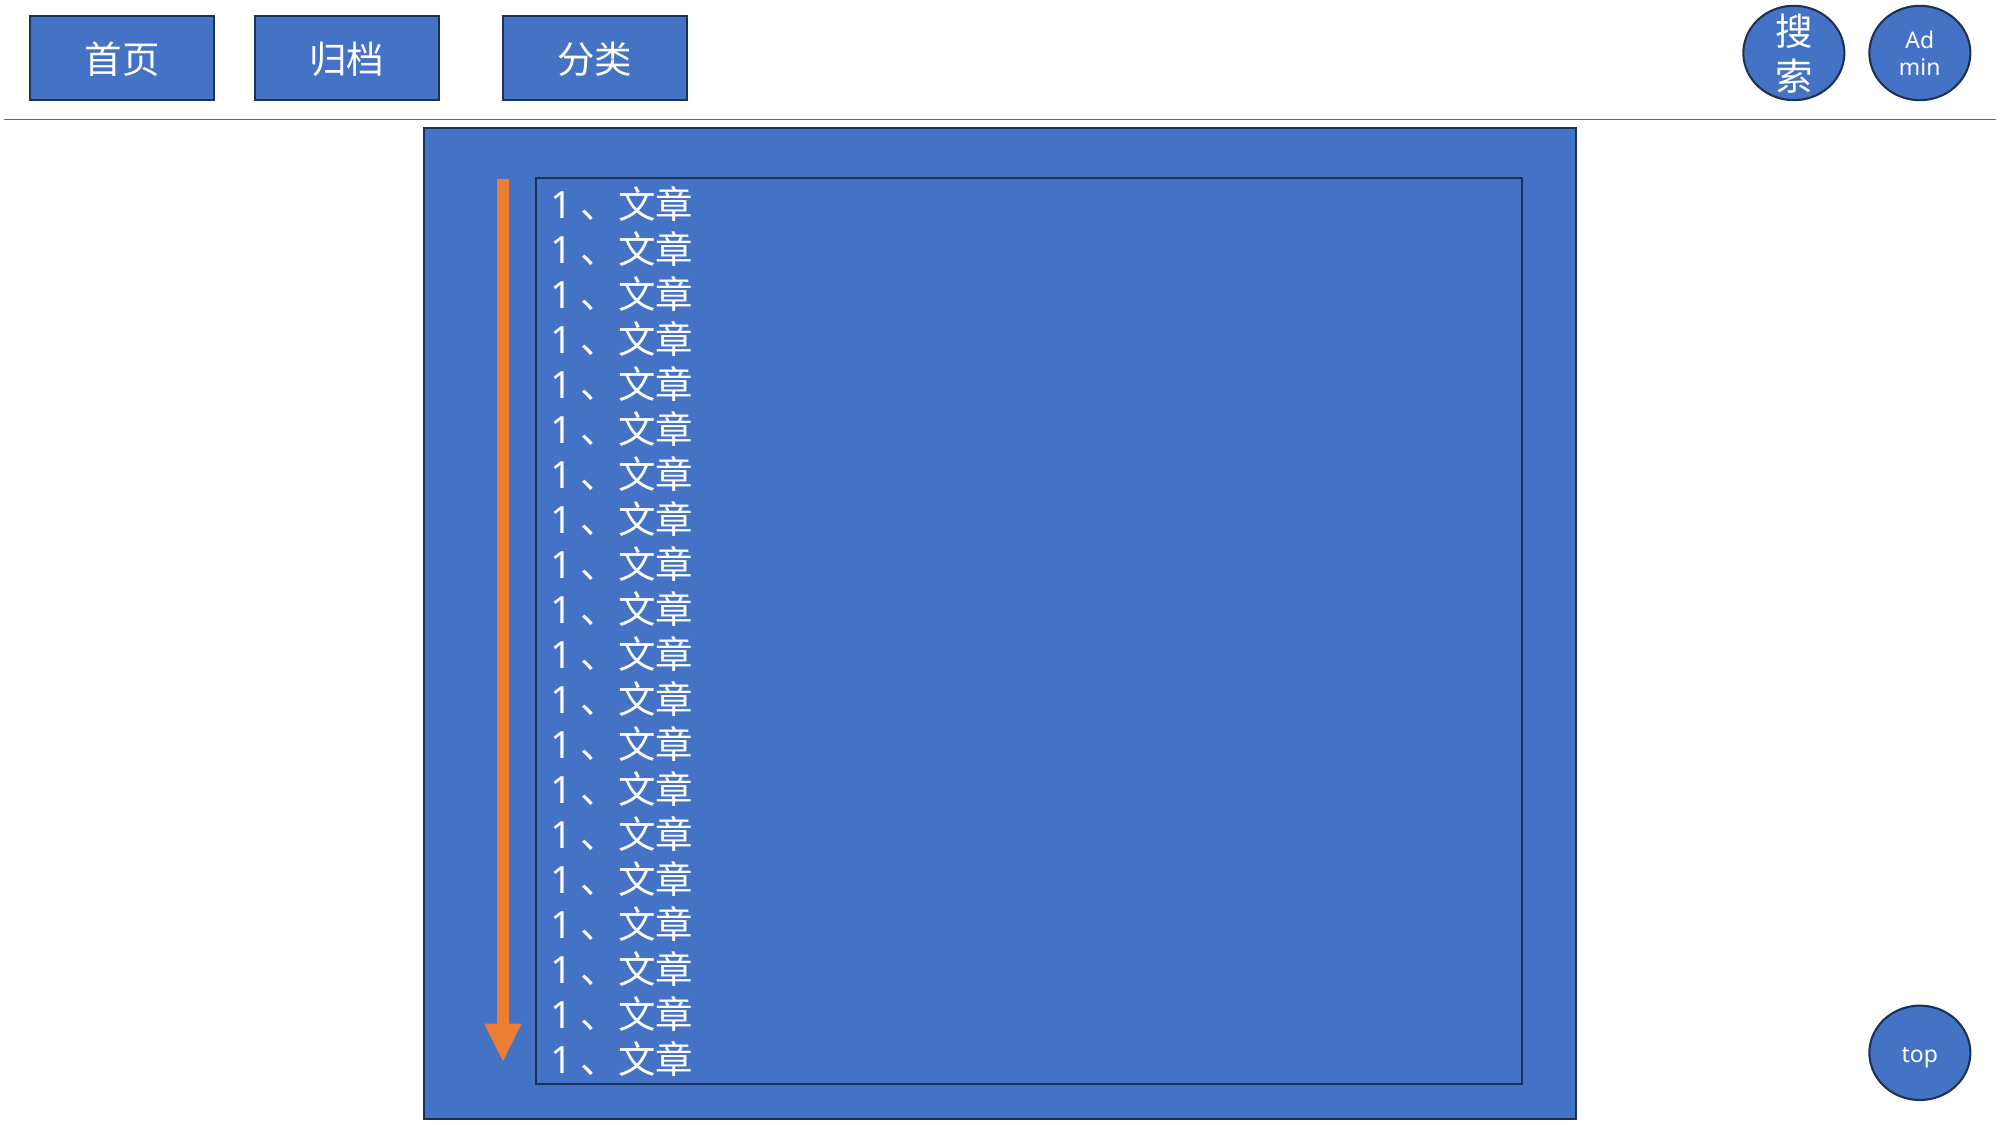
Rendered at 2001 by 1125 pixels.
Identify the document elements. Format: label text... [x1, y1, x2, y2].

text_box 归档 [254, 15, 440, 101]
text_box 分类 [502, 15, 688, 101]
text_box top [1868, 1004, 1972, 1102]
text_box [423, 127, 1577, 1120]
text_box 搜索 [1742, 4, 1846, 102]
text_box 首页 [29, 15, 215, 101]
text_box 1、文章 1、文章 1、文章 1、文章 1、文章 1、文章 1、文章 1、文章 1、文章 1、文章 1、文章 1、文章 1、文章 1、文章 1、文章 1、文章 1、文章 1、文章 1、文章 1、文章 [535, 177, 1523, 1085]
text_box Admin [1868, 4, 1972, 102]
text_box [494, 179, 502, 816]
